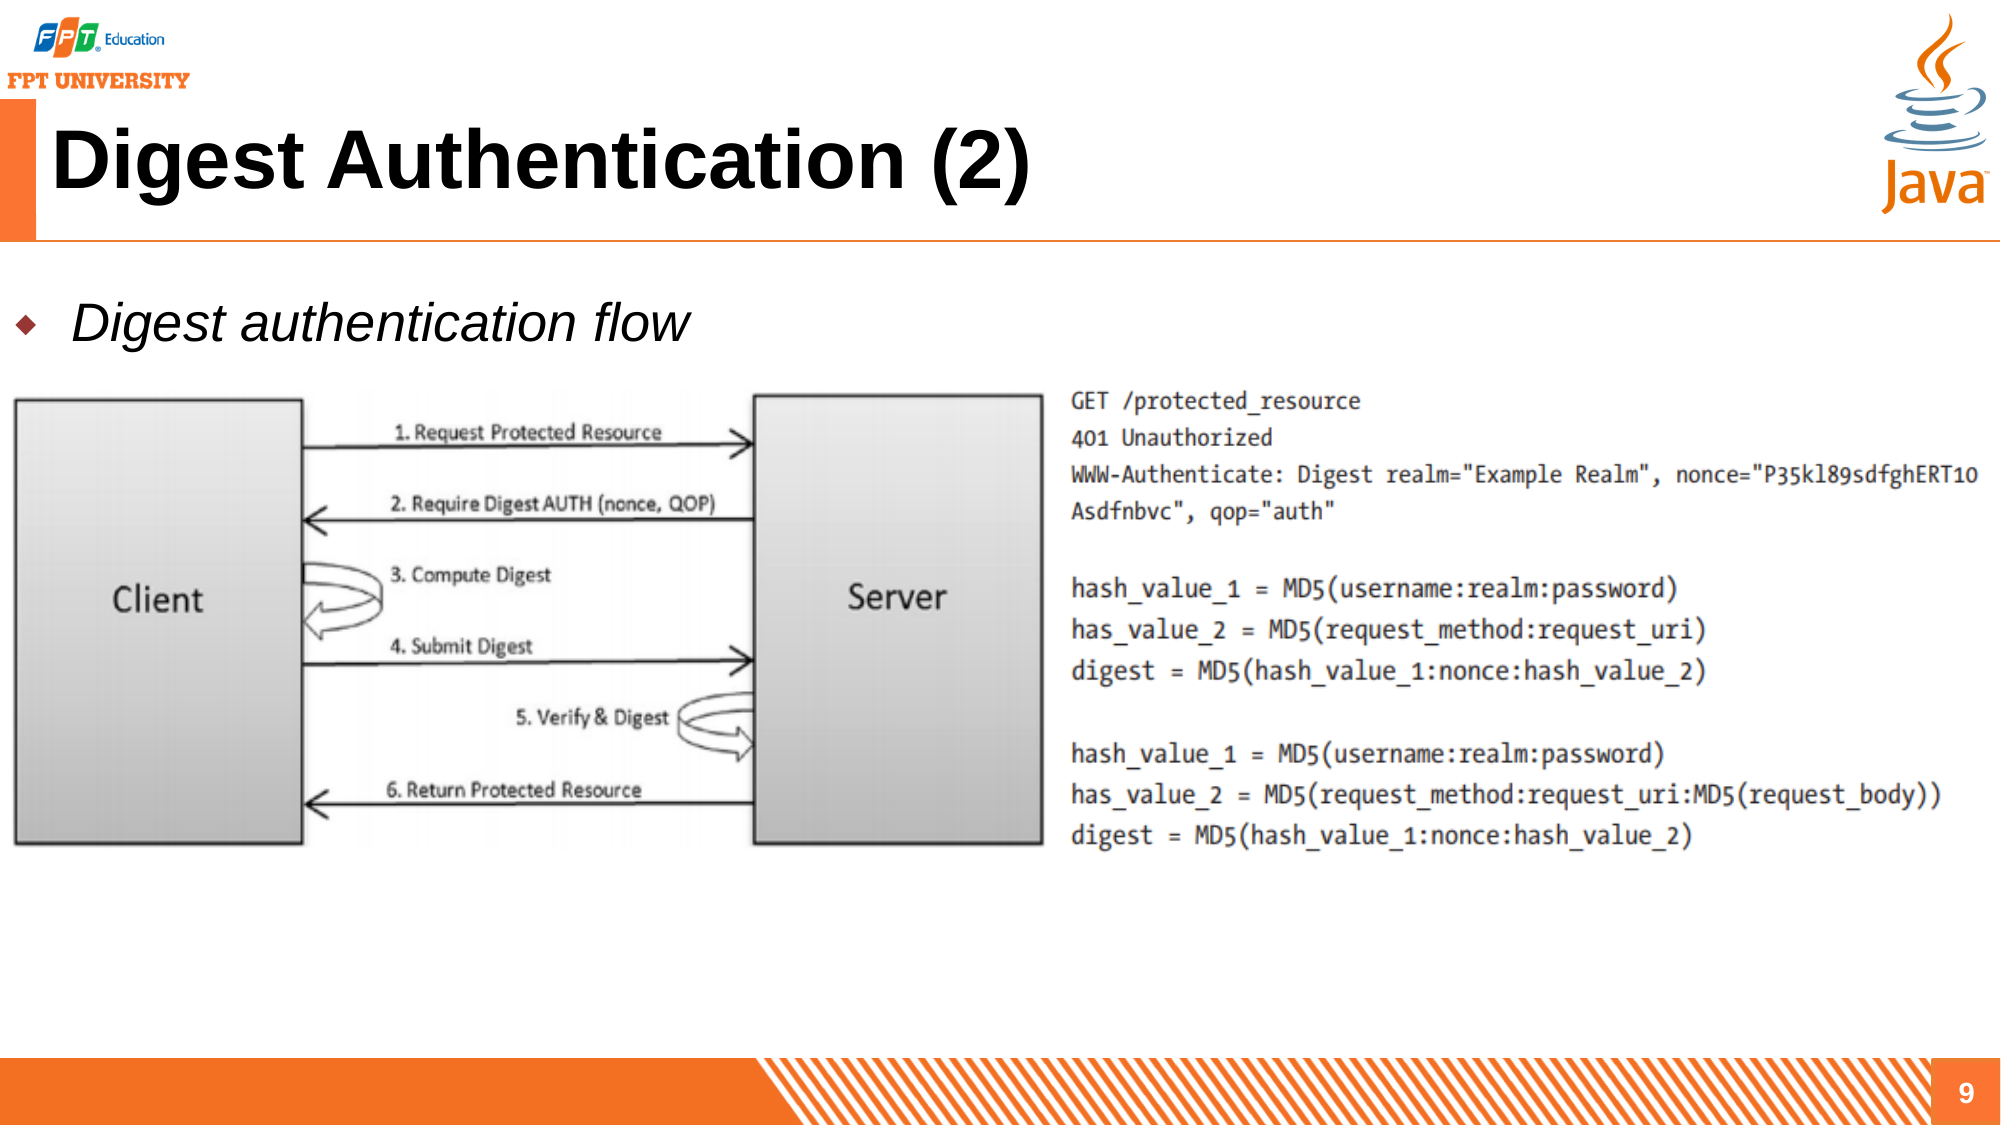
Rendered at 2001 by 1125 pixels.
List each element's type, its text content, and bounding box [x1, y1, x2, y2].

picture [1058, 377, 1983, 538]
picture [1058, 564, 1747, 711]
picture [0, 1058, 1934, 1125]
picture [8, 377, 1051, 858]
picture [1868, 4, 2000, 226]
title Digest Authentication (2) [36, 108, 1869, 215]
slide_number 9 [1933, 1059, 2000, 1124]
picture [0, 2, 197, 99]
picture [1058, 729, 1974, 858]
list Digest authentication flow [0, 266, 2000, 1057]
